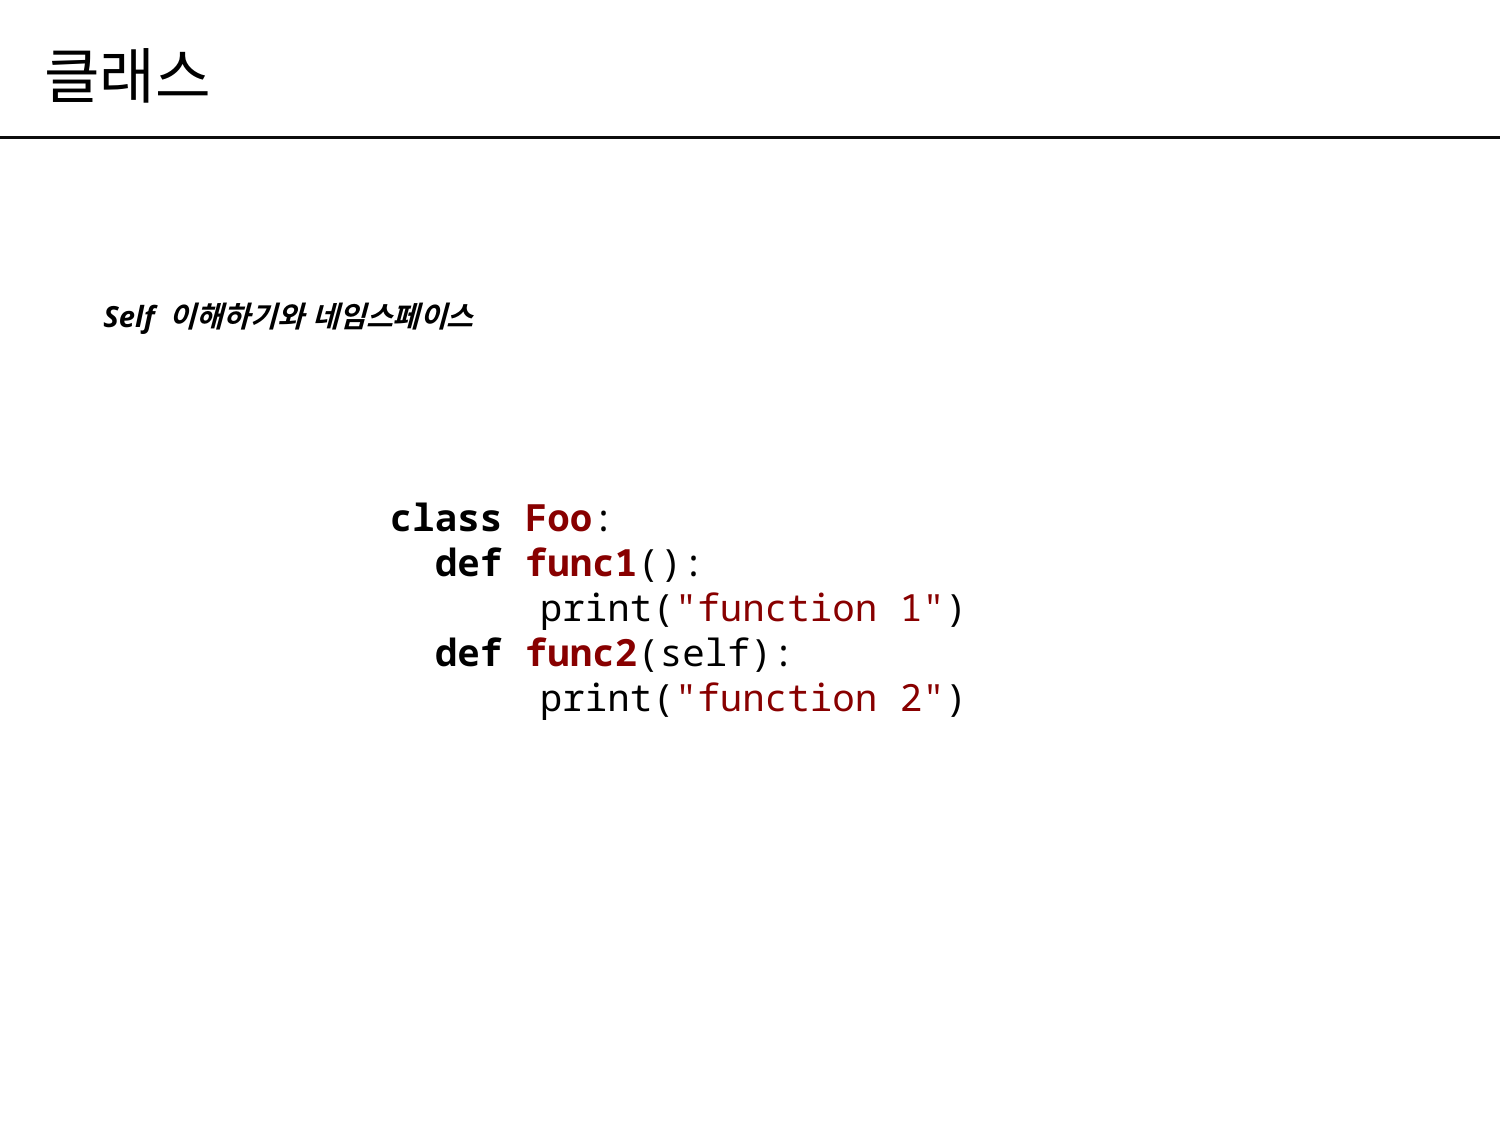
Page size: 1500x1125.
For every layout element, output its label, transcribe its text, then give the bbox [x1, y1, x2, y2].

text_box class Foo: def func1(): print("function 1") def func2(self): print("function 2") [374, 486, 1125, 727]
text_box Self 이해하기와 네임스페이스 [88, 290, 1409, 341]
title 클래스 [29, 30, 1294, 124]
